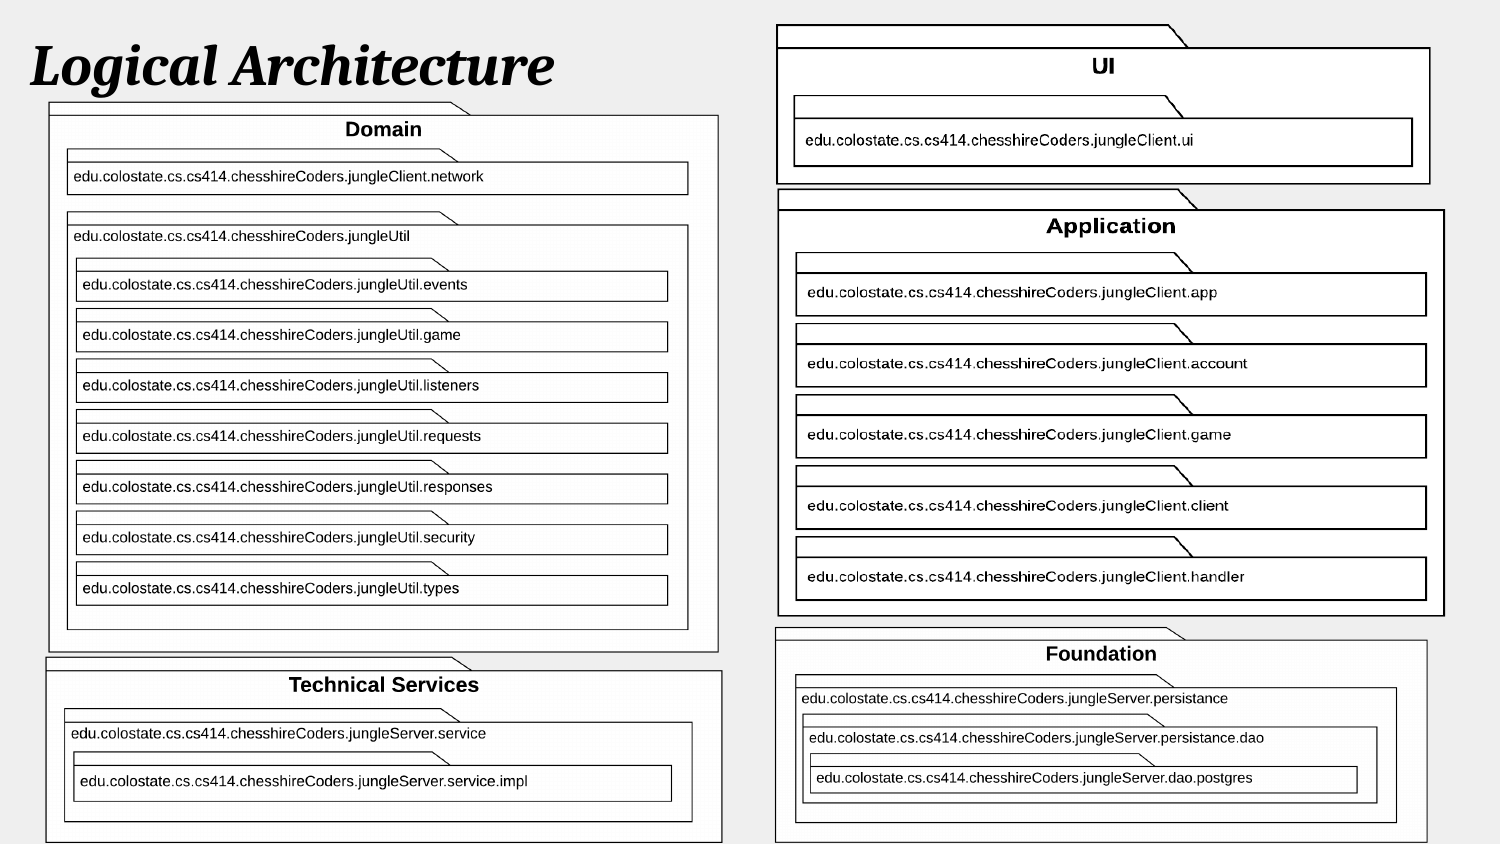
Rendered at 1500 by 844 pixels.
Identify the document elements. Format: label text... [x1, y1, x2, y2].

title Logical Architecture [15, 12, 1414, 107]
picture [41, 97, 724, 844]
picture [771, 16, 1454, 844]
